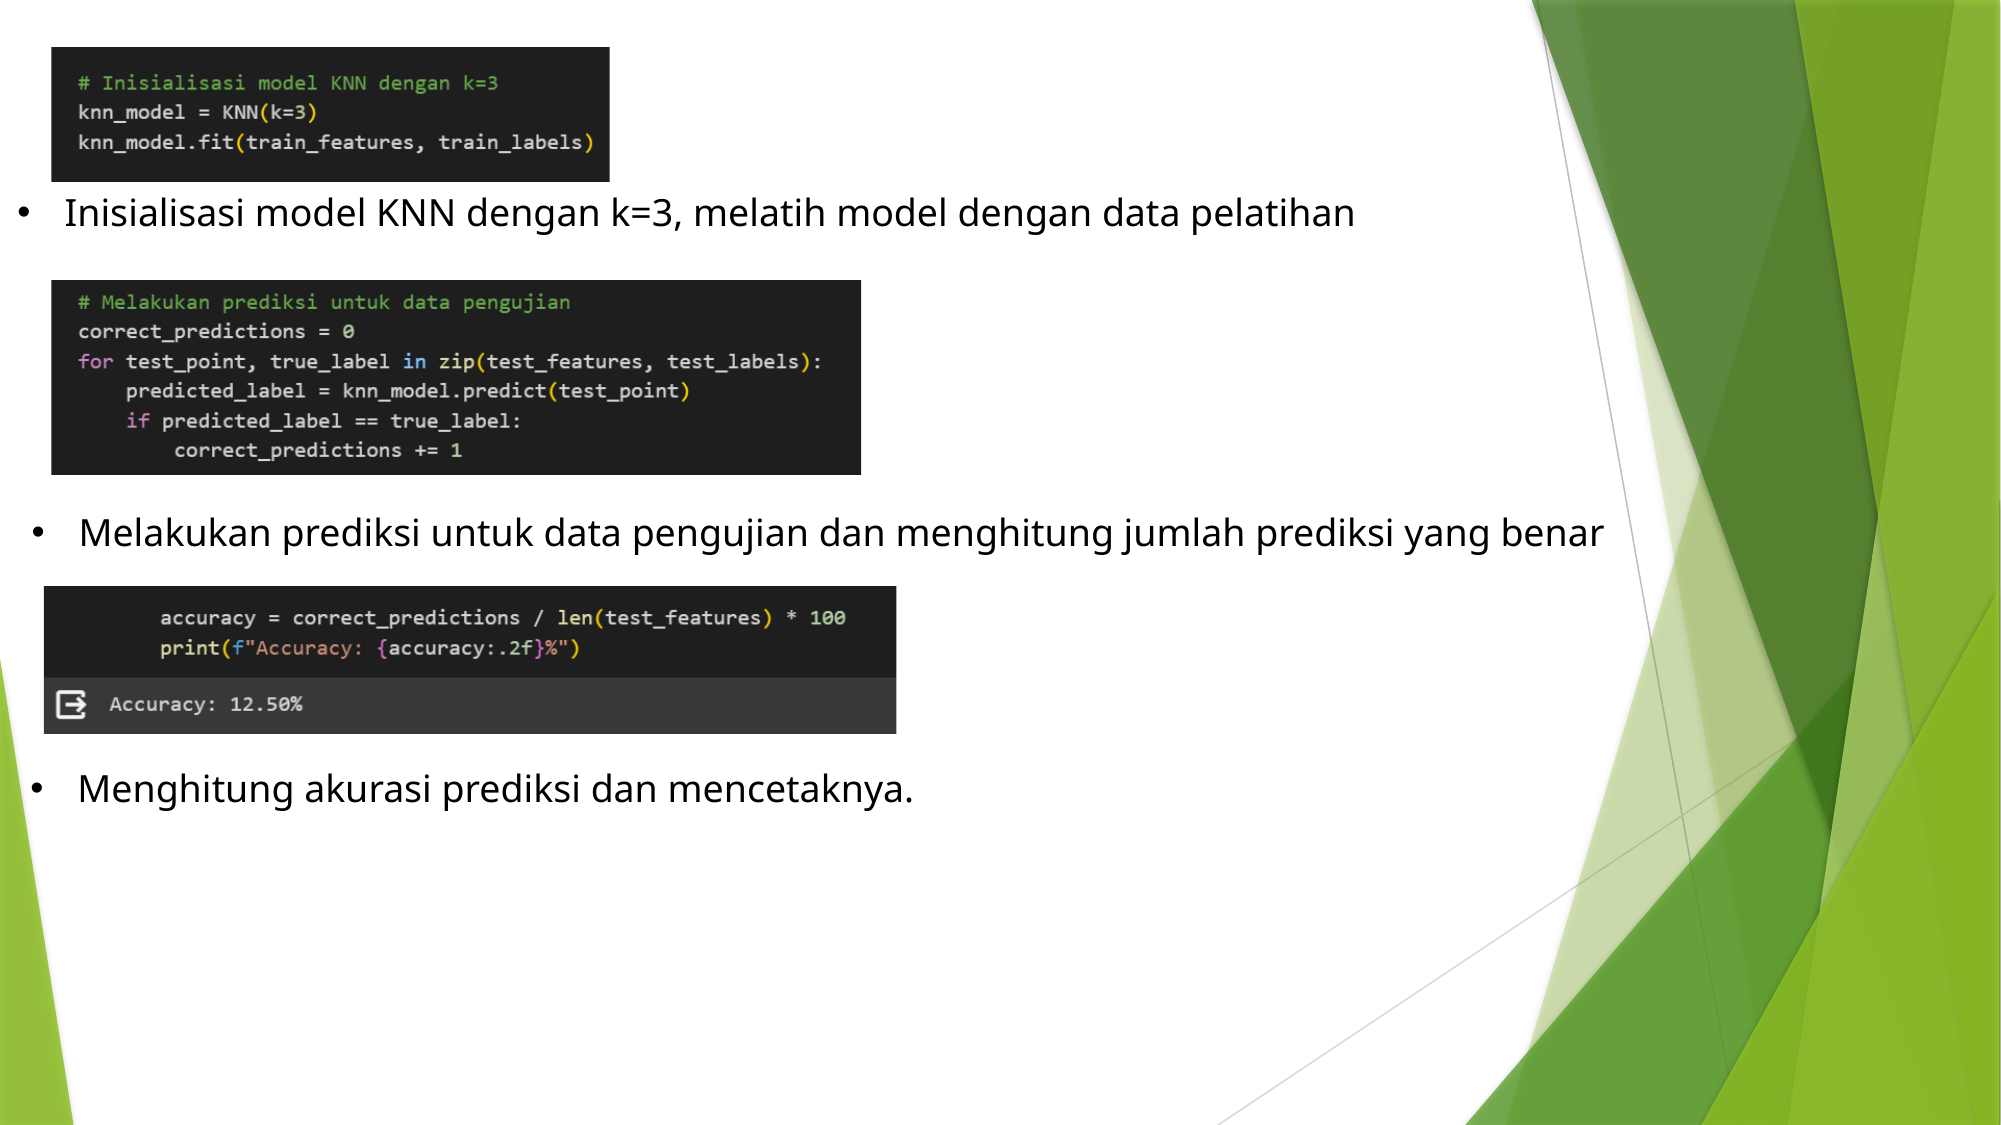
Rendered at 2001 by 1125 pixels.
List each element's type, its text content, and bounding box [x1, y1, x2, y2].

text_box Inisialisasi model KNN dengan k=3, melatih model dengan data pelatihan [2, 181, 1372, 242]
text_box Menghitung akurasi prediksi dan mencetaknya. [15, 757, 930, 818]
picture [50, 46, 611, 183]
picture [50, 279, 862, 475]
text_box Melakukan prediksi untuk data pengujian dan menghitung jumlah prediksi yang benar [16, 501, 1621, 562]
picture [43, 586, 897, 735]
